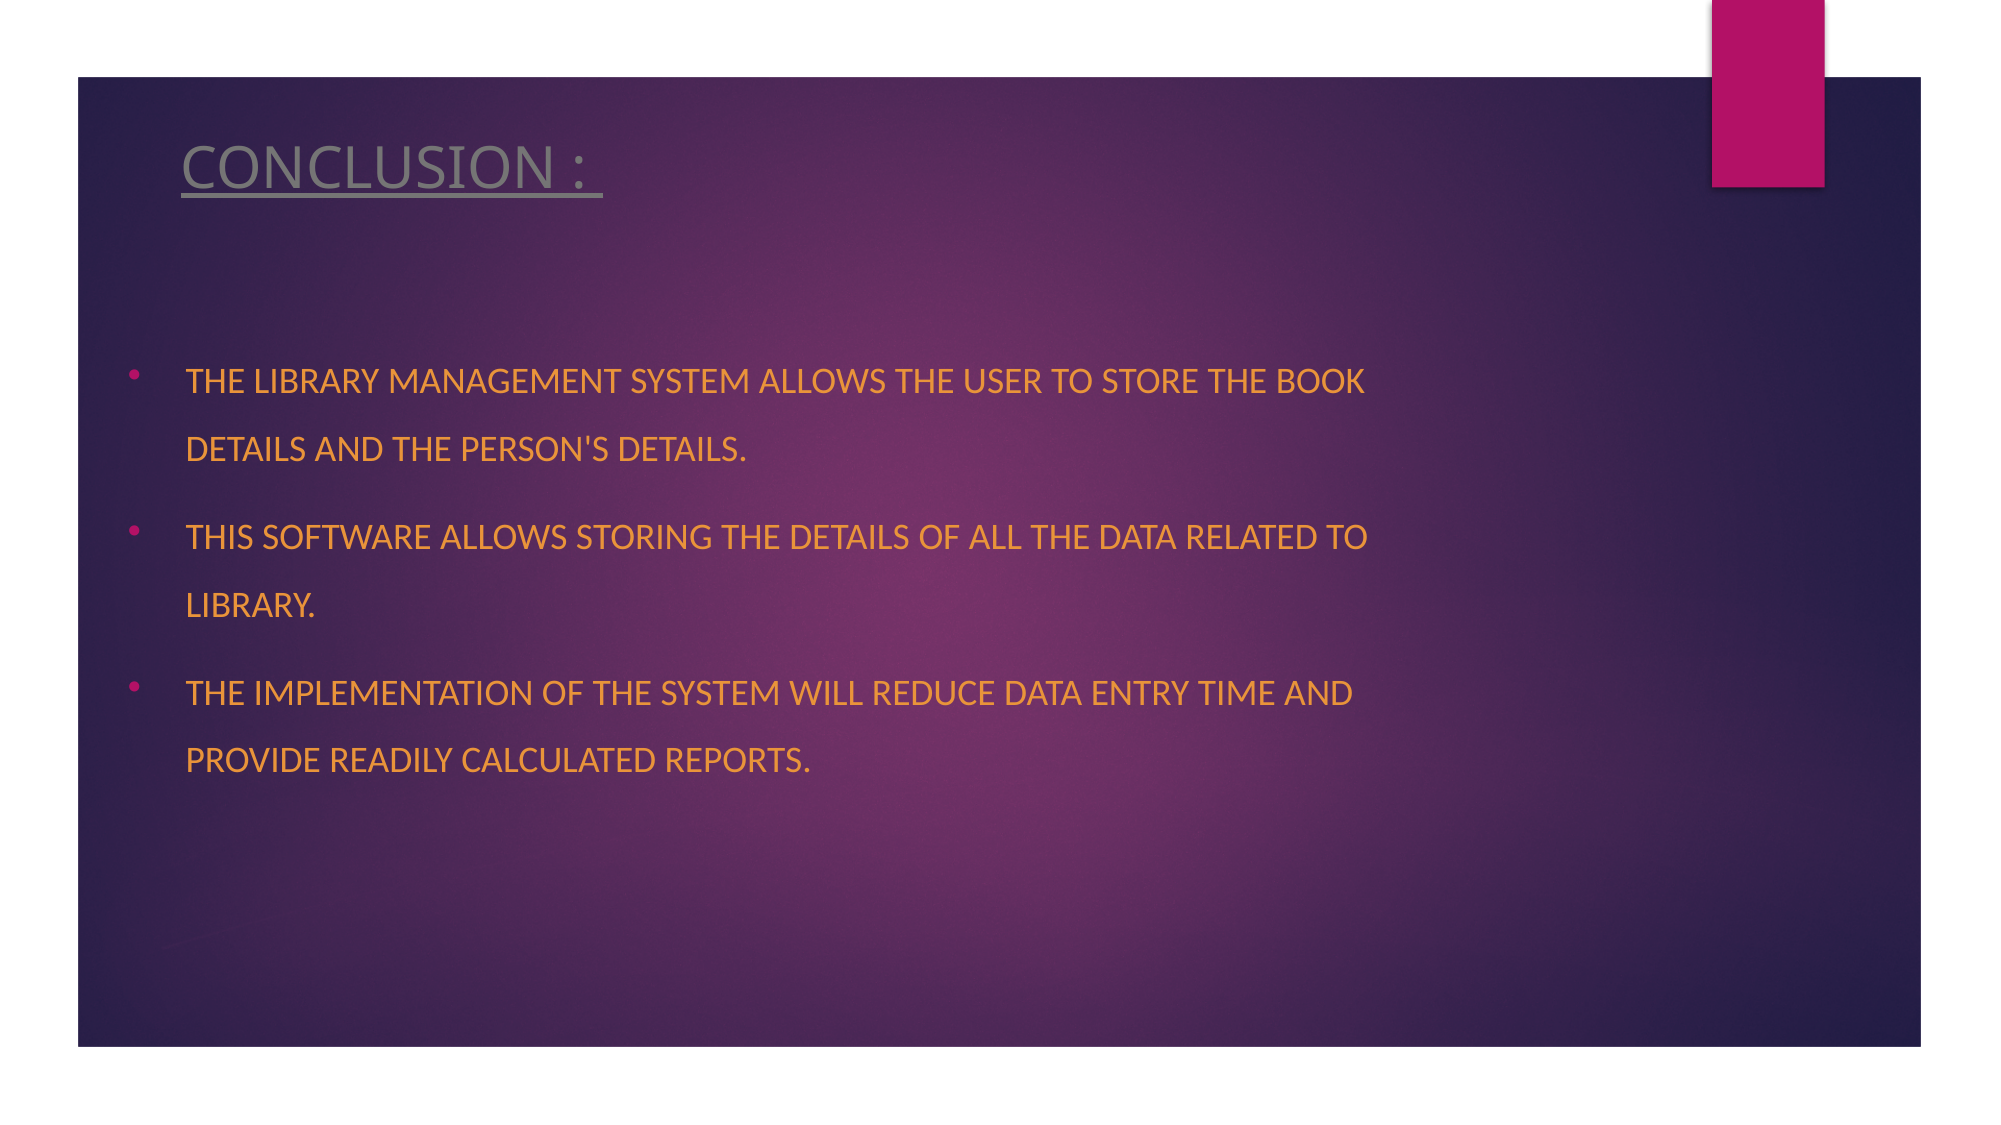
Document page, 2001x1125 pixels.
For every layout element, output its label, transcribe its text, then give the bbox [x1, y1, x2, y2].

subtitle The Library management system allows the user to store the book details and the person's details. This software allows storing the details of all the data related to library. The implementation of the system will reduce data entry time and provide readily calculated reports. [114, 326, 1390, 587]
title CONCLUSION : [90, 113, 693, 209]
